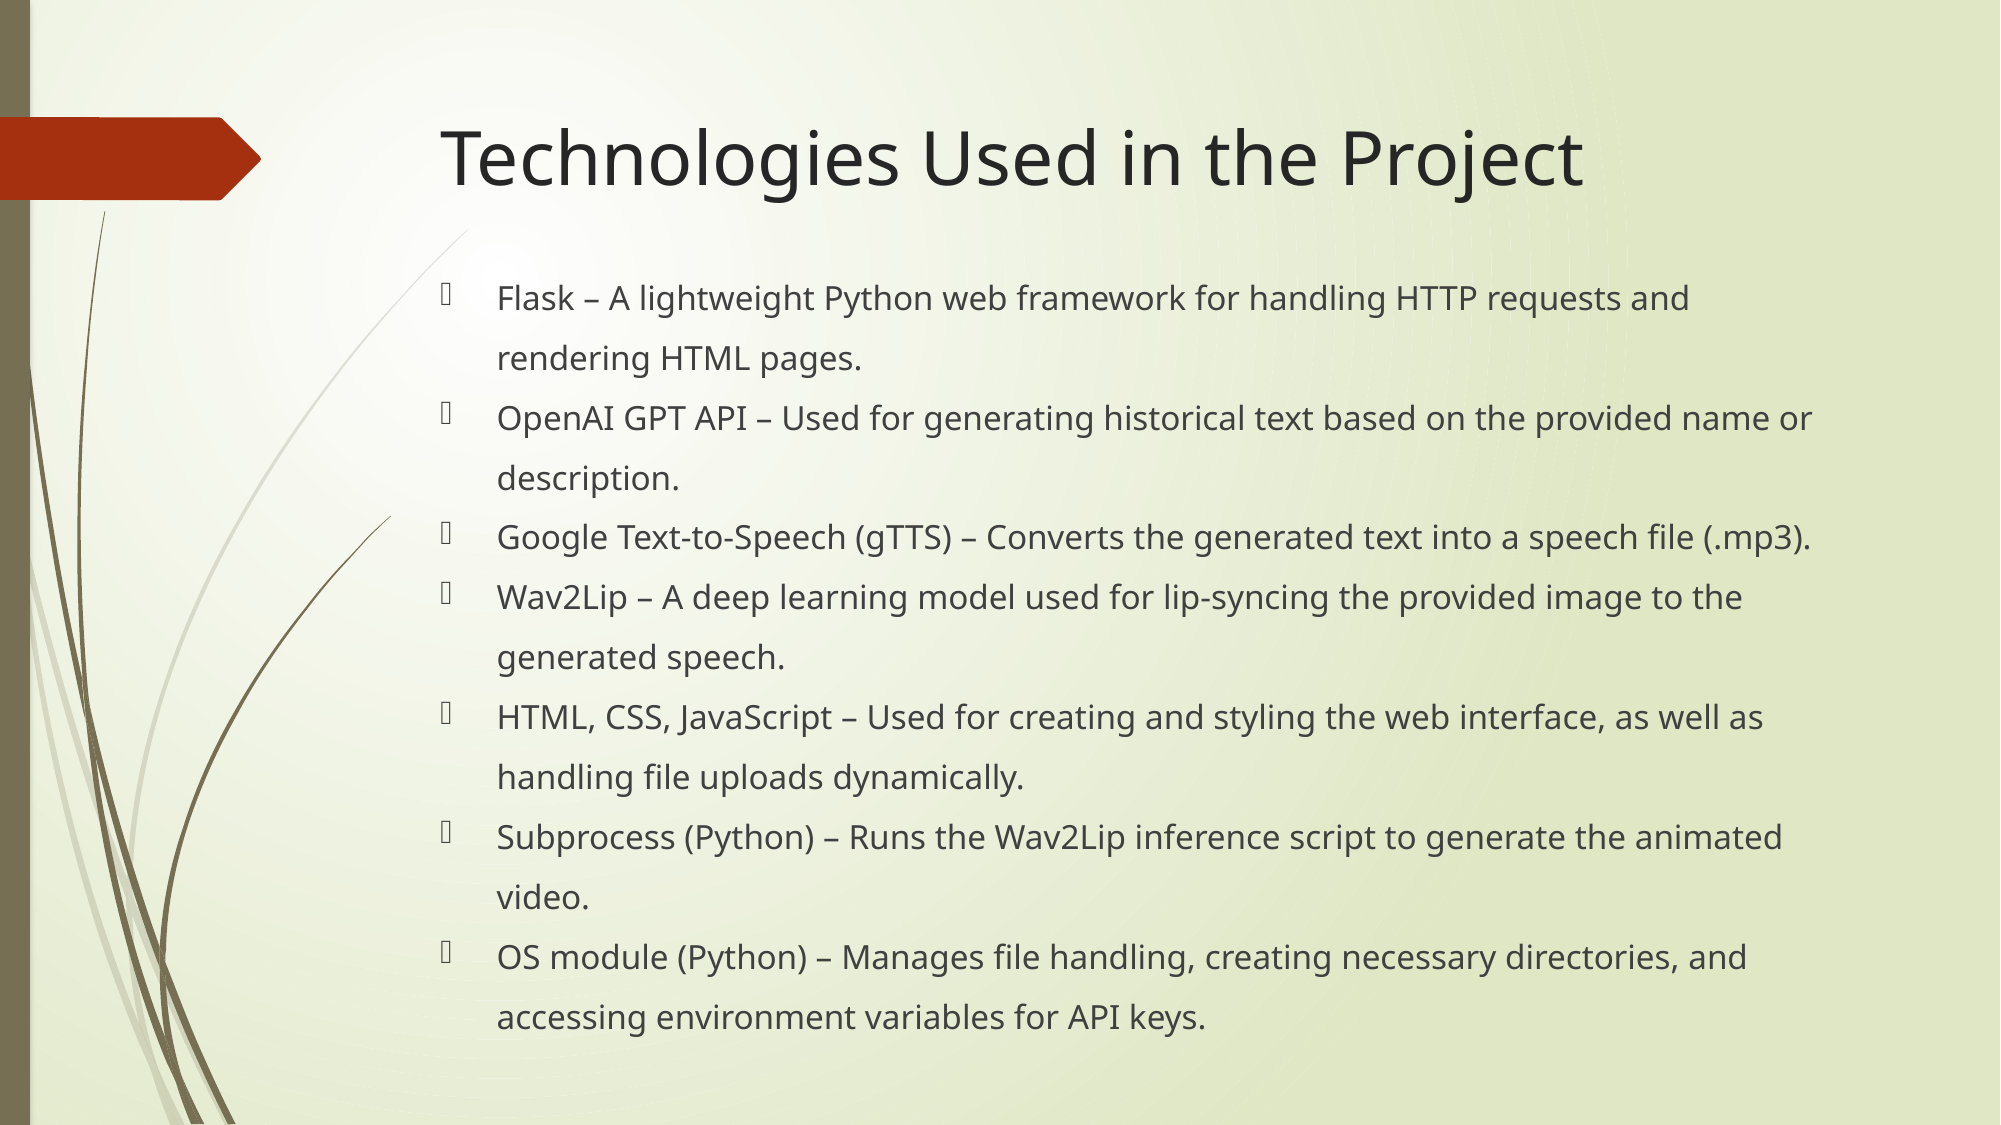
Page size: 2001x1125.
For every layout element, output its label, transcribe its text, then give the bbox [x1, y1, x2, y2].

title Technologies Used in the Project [425, 102, 1888, 313]
list Flask – A lightweight Python web framework for handling HTTP requests and rendering HTML pages. OpenAI GPT API – Used for generating historical text based on the provided name or description. Google Text-to-Speech (gTTS) – Converts the generated text into a speech file (.mp3). Wav2Lip – A deep learning model used for lip-syncing the provided image to the generated speech. HTML, CSS, JavaScript – Used for creating and styling the web interface, as well as handling file uploads dynamically. Subprocess (Python) – Runs the Wav2Lip inference script to generate the animated video. OS module (Python) – Manages file handling, creating necessary directories, and accessing environment variables for API keys. [425, 249, 1867, 1044]
